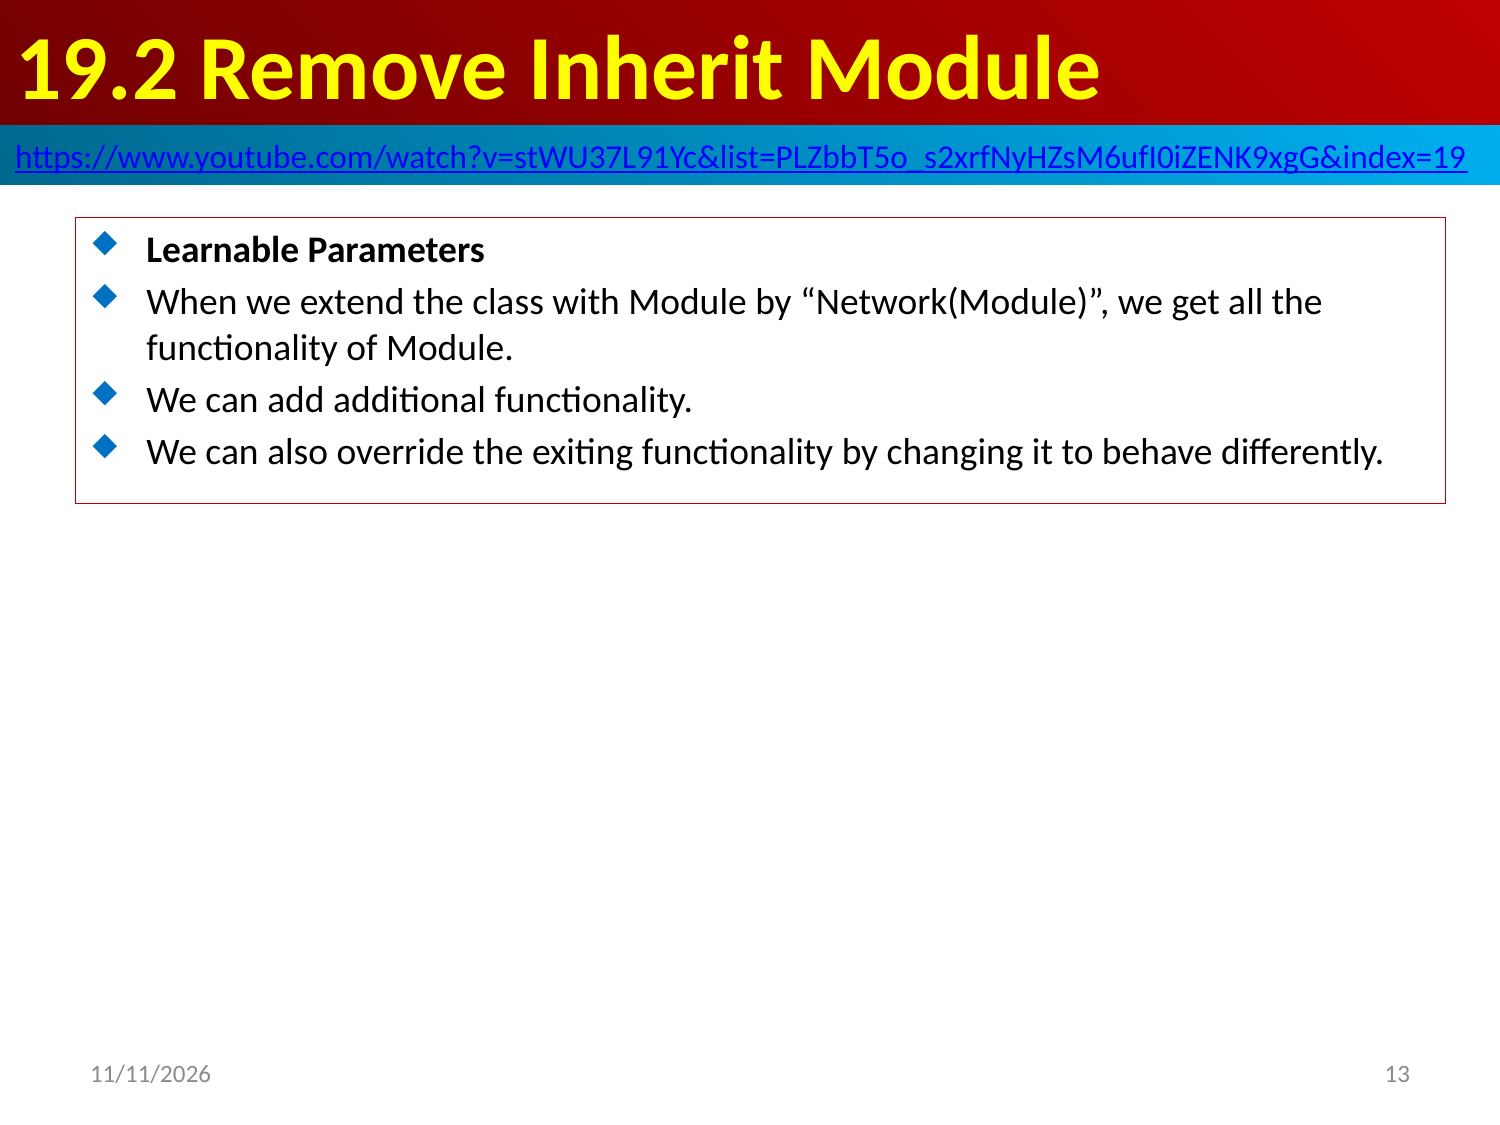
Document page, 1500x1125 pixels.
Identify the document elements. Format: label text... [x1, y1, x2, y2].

title 19.2 Remove Inherit Module [0, 0, 1500, 125]
slide_number 13 [1074, 1042, 1425, 1103]
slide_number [75, 1042, 425, 1103]
subtitle Learnable Parameters When we extend the class with Module by “Network(Module)”, we get all the functionality of Module. We can add additional functionality. We can also override the exiting functionality by changing it to behave differently. [75, 217, 1446, 504]
text_box https://www.youtube.com/watch?v=stWU37L91Yc&list=PLZbbT5o_s2xrfNyHZsM6ufI0iZENK9xgG&index=19 [0, 125, 1500, 185]
